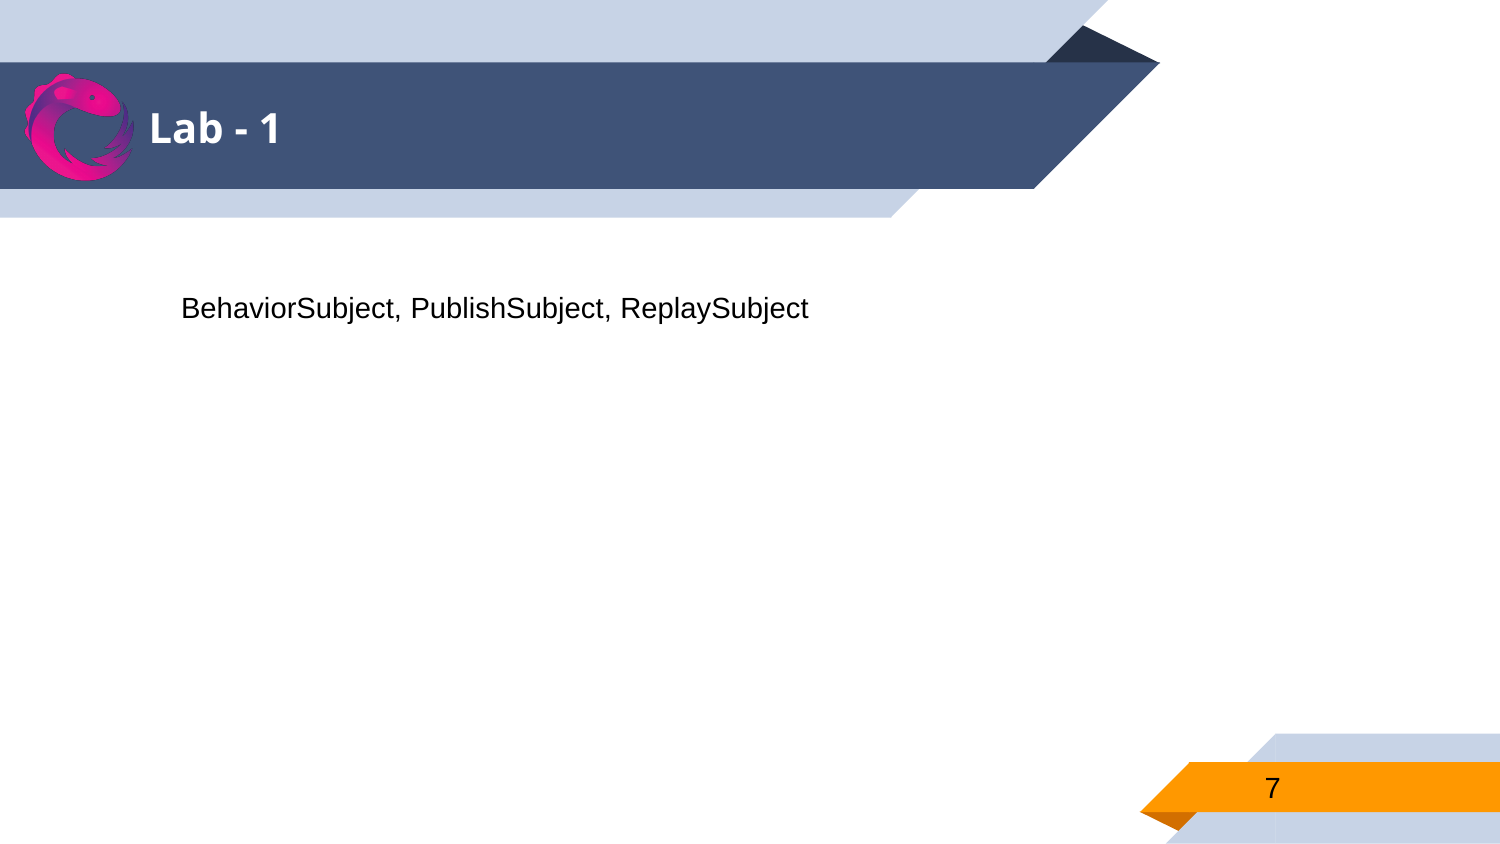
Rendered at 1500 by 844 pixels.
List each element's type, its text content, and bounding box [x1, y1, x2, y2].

picture [24, 72, 134, 182]
slide_number 7 [1249, 760, 1494, 813]
title Lab - 1 [133, 64, 997, 190]
text_box BehaviorSubject, PublishSubject, ReplaySubject [166, 282, 825, 332]
